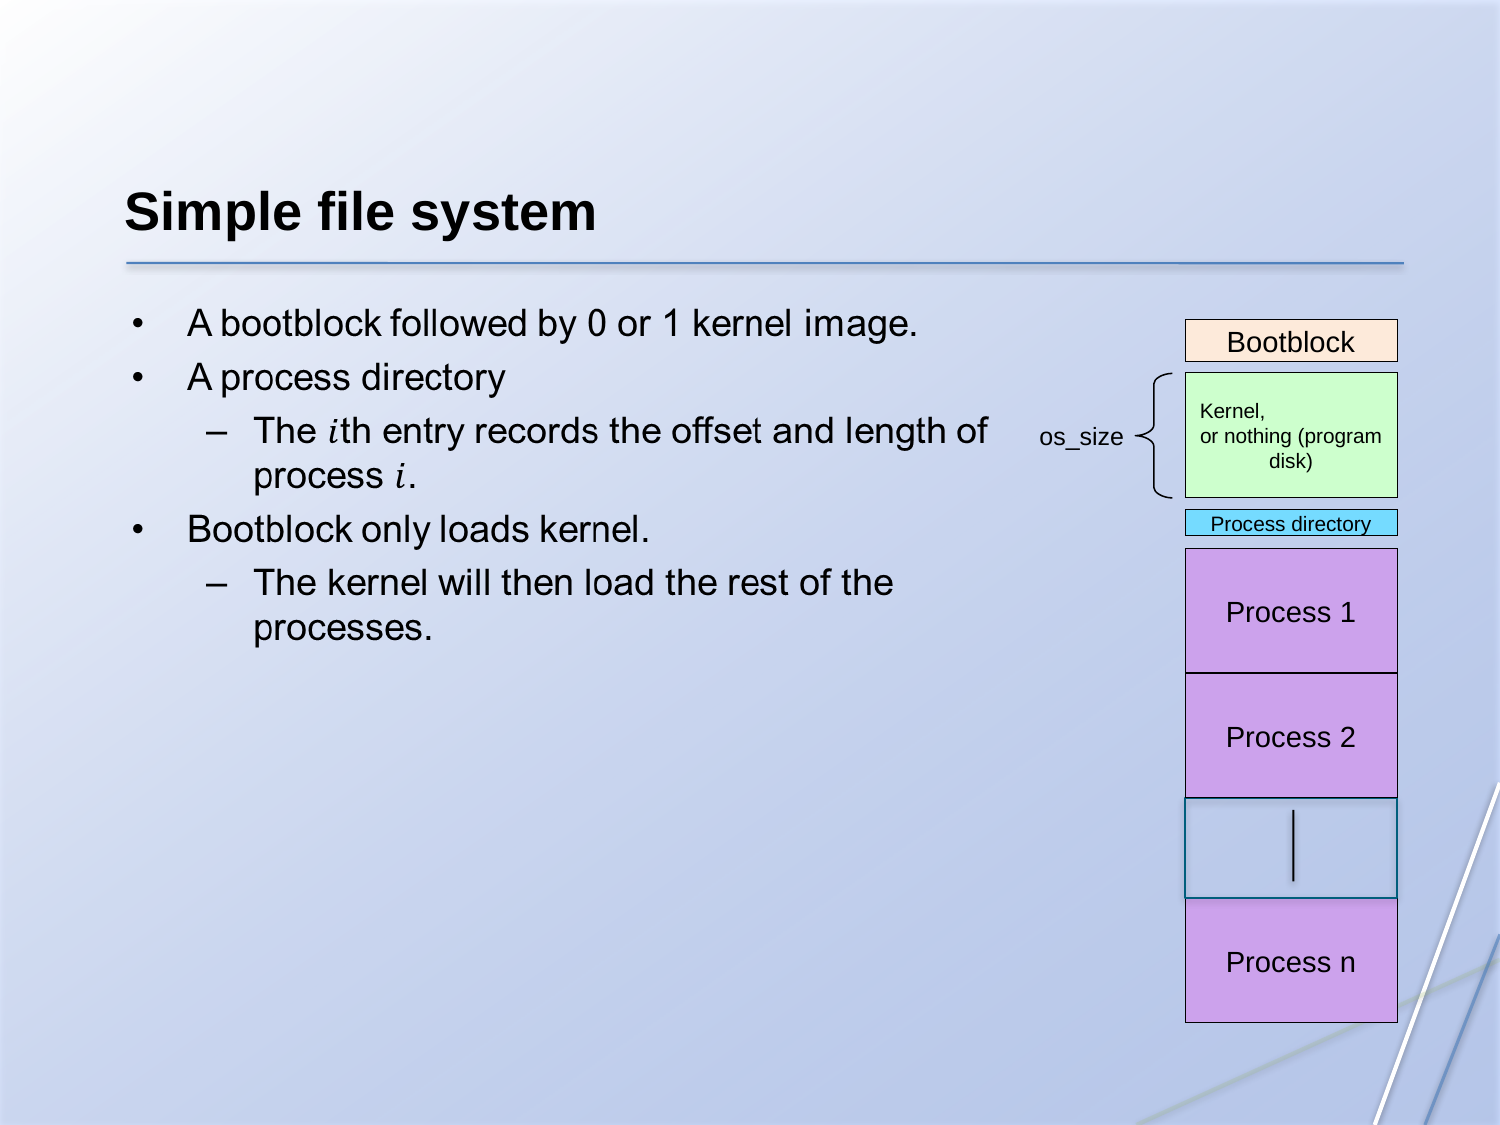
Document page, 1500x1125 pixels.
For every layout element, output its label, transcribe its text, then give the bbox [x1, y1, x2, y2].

text_box [1140, 373, 1173, 498]
text_box os_size [1024, 412, 1140, 458]
text_box Simple file system [109, 49, 1403, 249]
text_box Process n [1185, 905, 1398, 1023]
text_box Process directory [1185, 509, 1398, 536]
text_box [109, 287, 1081, 1005]
text_box Process 1 [1185, 548, 1398, 673]
text_box Process 2 [1185, 673, 1398, 798]
text_box [1184, 797, 1398, 899]
text_box [1291, 809, 1296, 882]
text_box Kernel, or nothing (program disk) [1185, 372, 1398, 498]
text_box Bootblock [1185, 319, 1398, 362]
